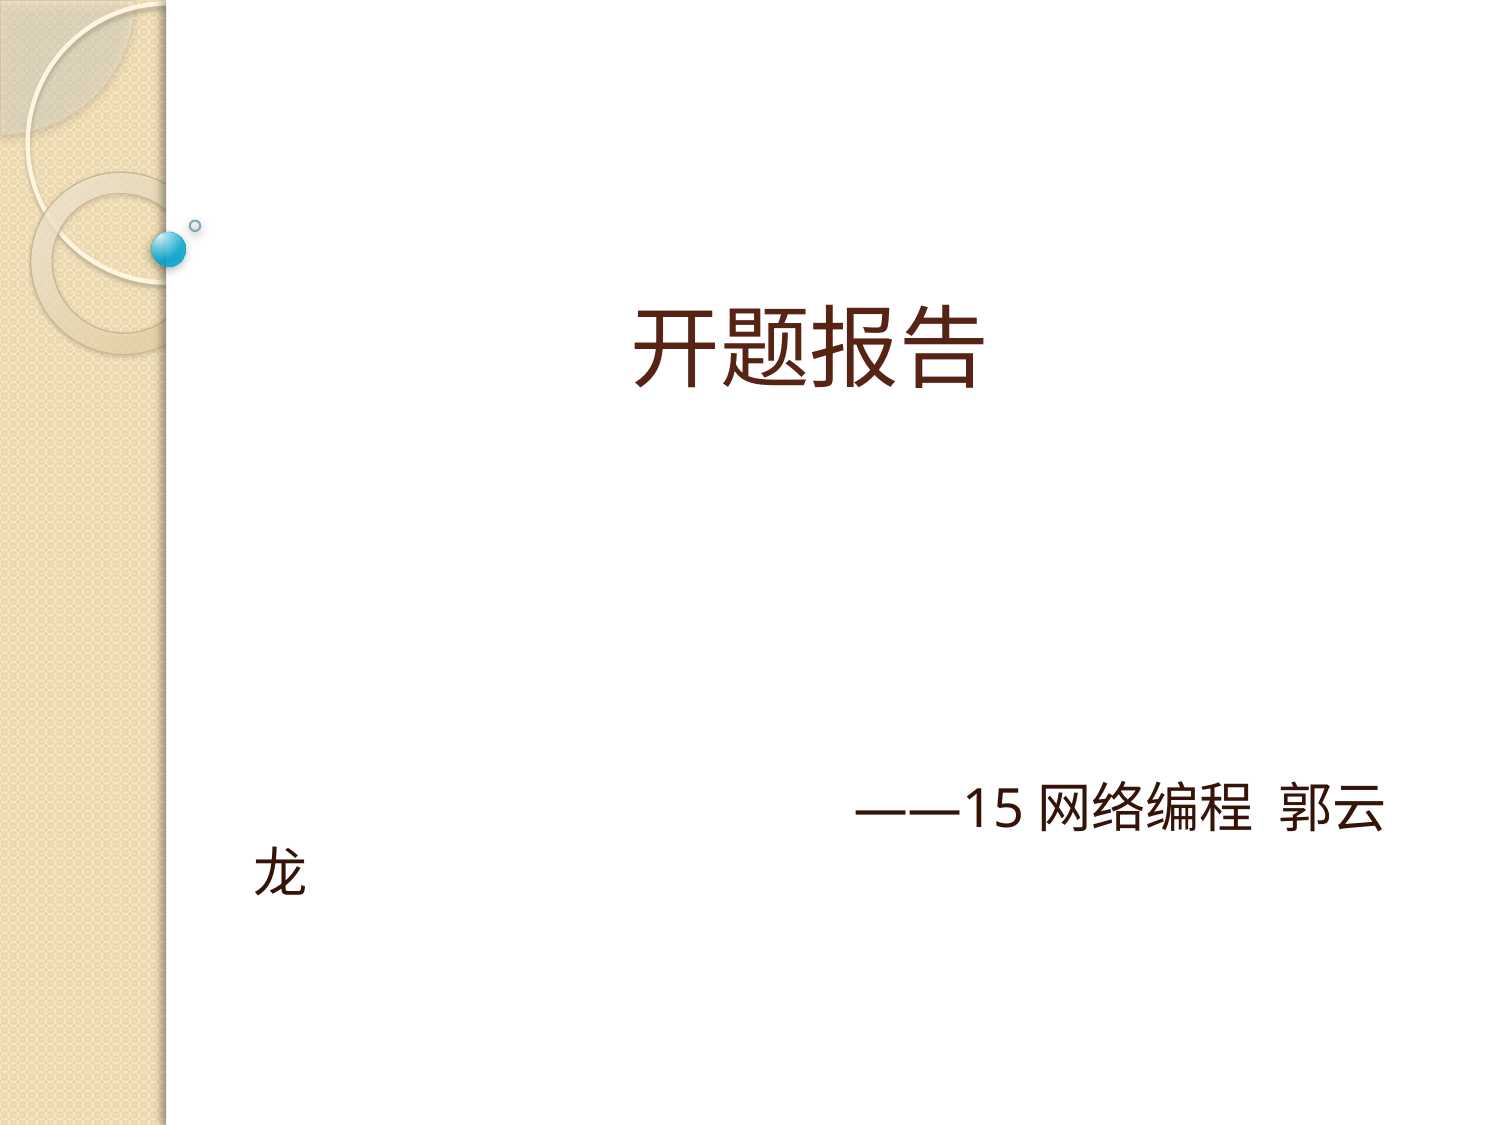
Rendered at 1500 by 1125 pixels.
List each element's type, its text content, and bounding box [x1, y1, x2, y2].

subtitle ——15网络编程 郭云龙 [234, 773, 1450, 1061]
title 开题报告 [234, 164, 1450, 406]
